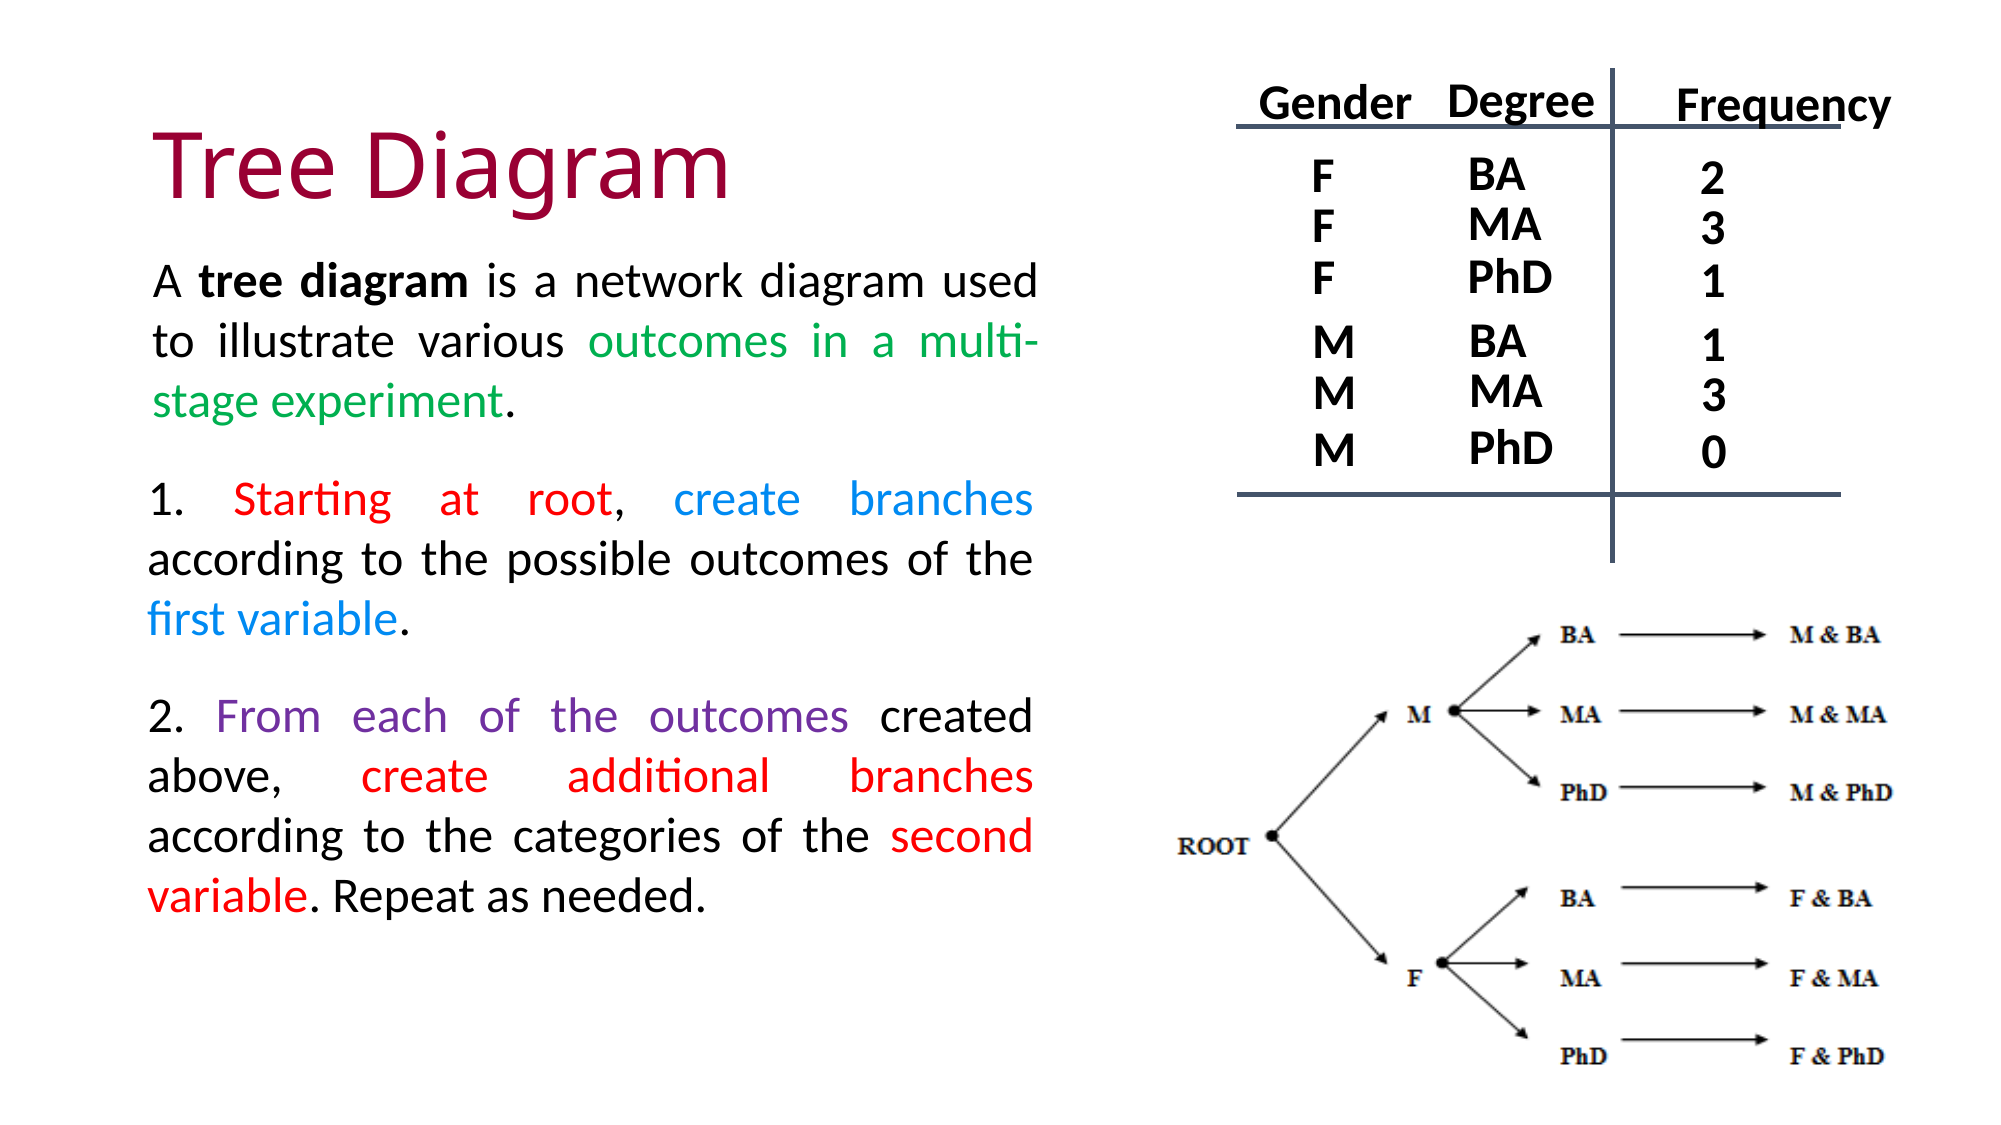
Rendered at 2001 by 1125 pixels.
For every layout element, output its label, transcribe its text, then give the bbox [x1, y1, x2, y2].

text_box 1. Starting at root, create branches according to the possible outcomes of the first variable. 2. From each of the outcomes created above, create additional branches according to the categories of the second variable. Repeat as needed. [132, 457, 1049, 931]
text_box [1236, 59, 1917, 563]
title Tree Diagram [137, 59, 1016, 240]
text_box A tree diagram is a network diagram used to illustrate various outcomes in a multi-stage experiment. [137, 240, 1054, 436]
picture [1166, 608, 1917, 1089]
